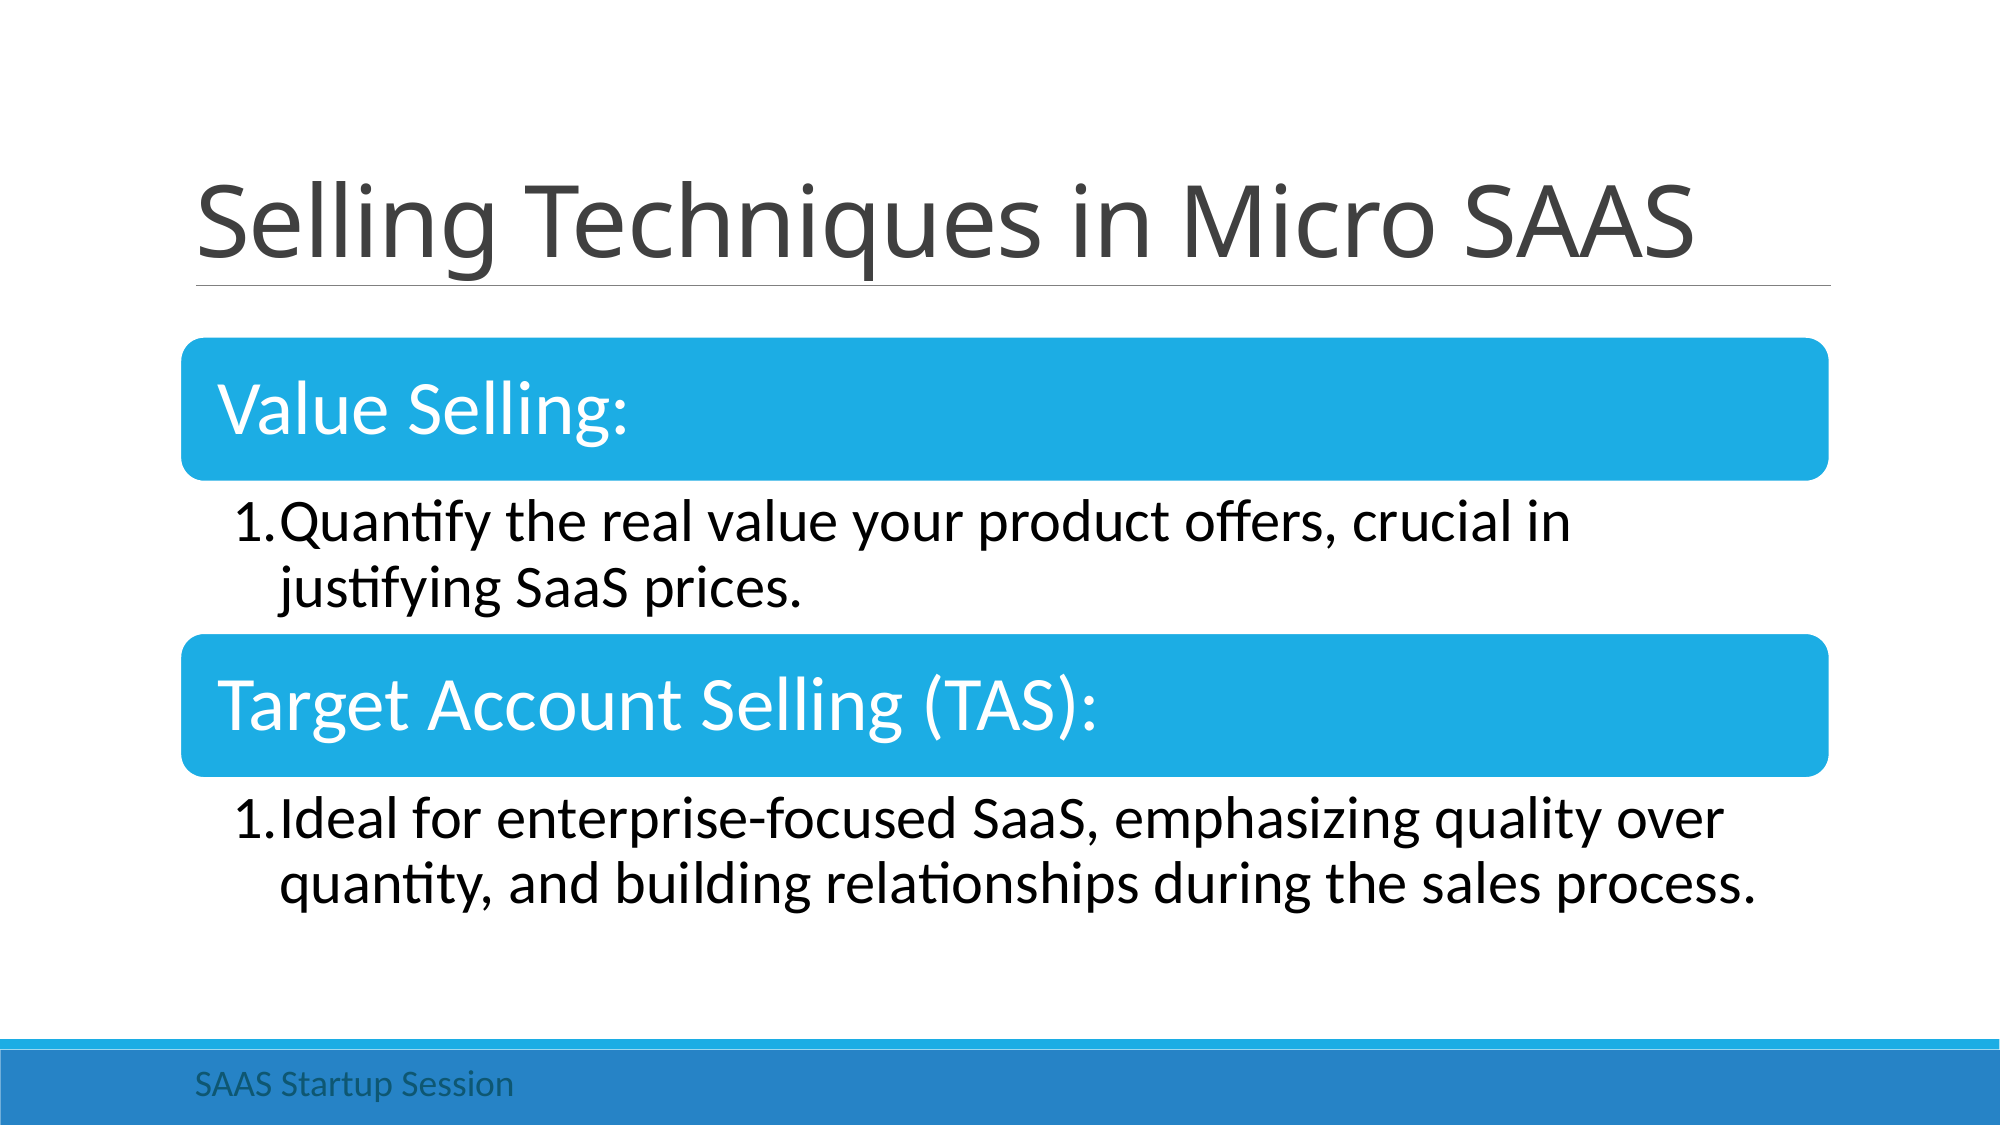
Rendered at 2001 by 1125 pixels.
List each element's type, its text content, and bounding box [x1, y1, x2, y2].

text_box SAAS Startup Session [180, 1051, 1348, 1112]
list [179, 302, 1831, 964]
title Selling Techniques in Micro SAAS [180, 47, 1830, 285]
